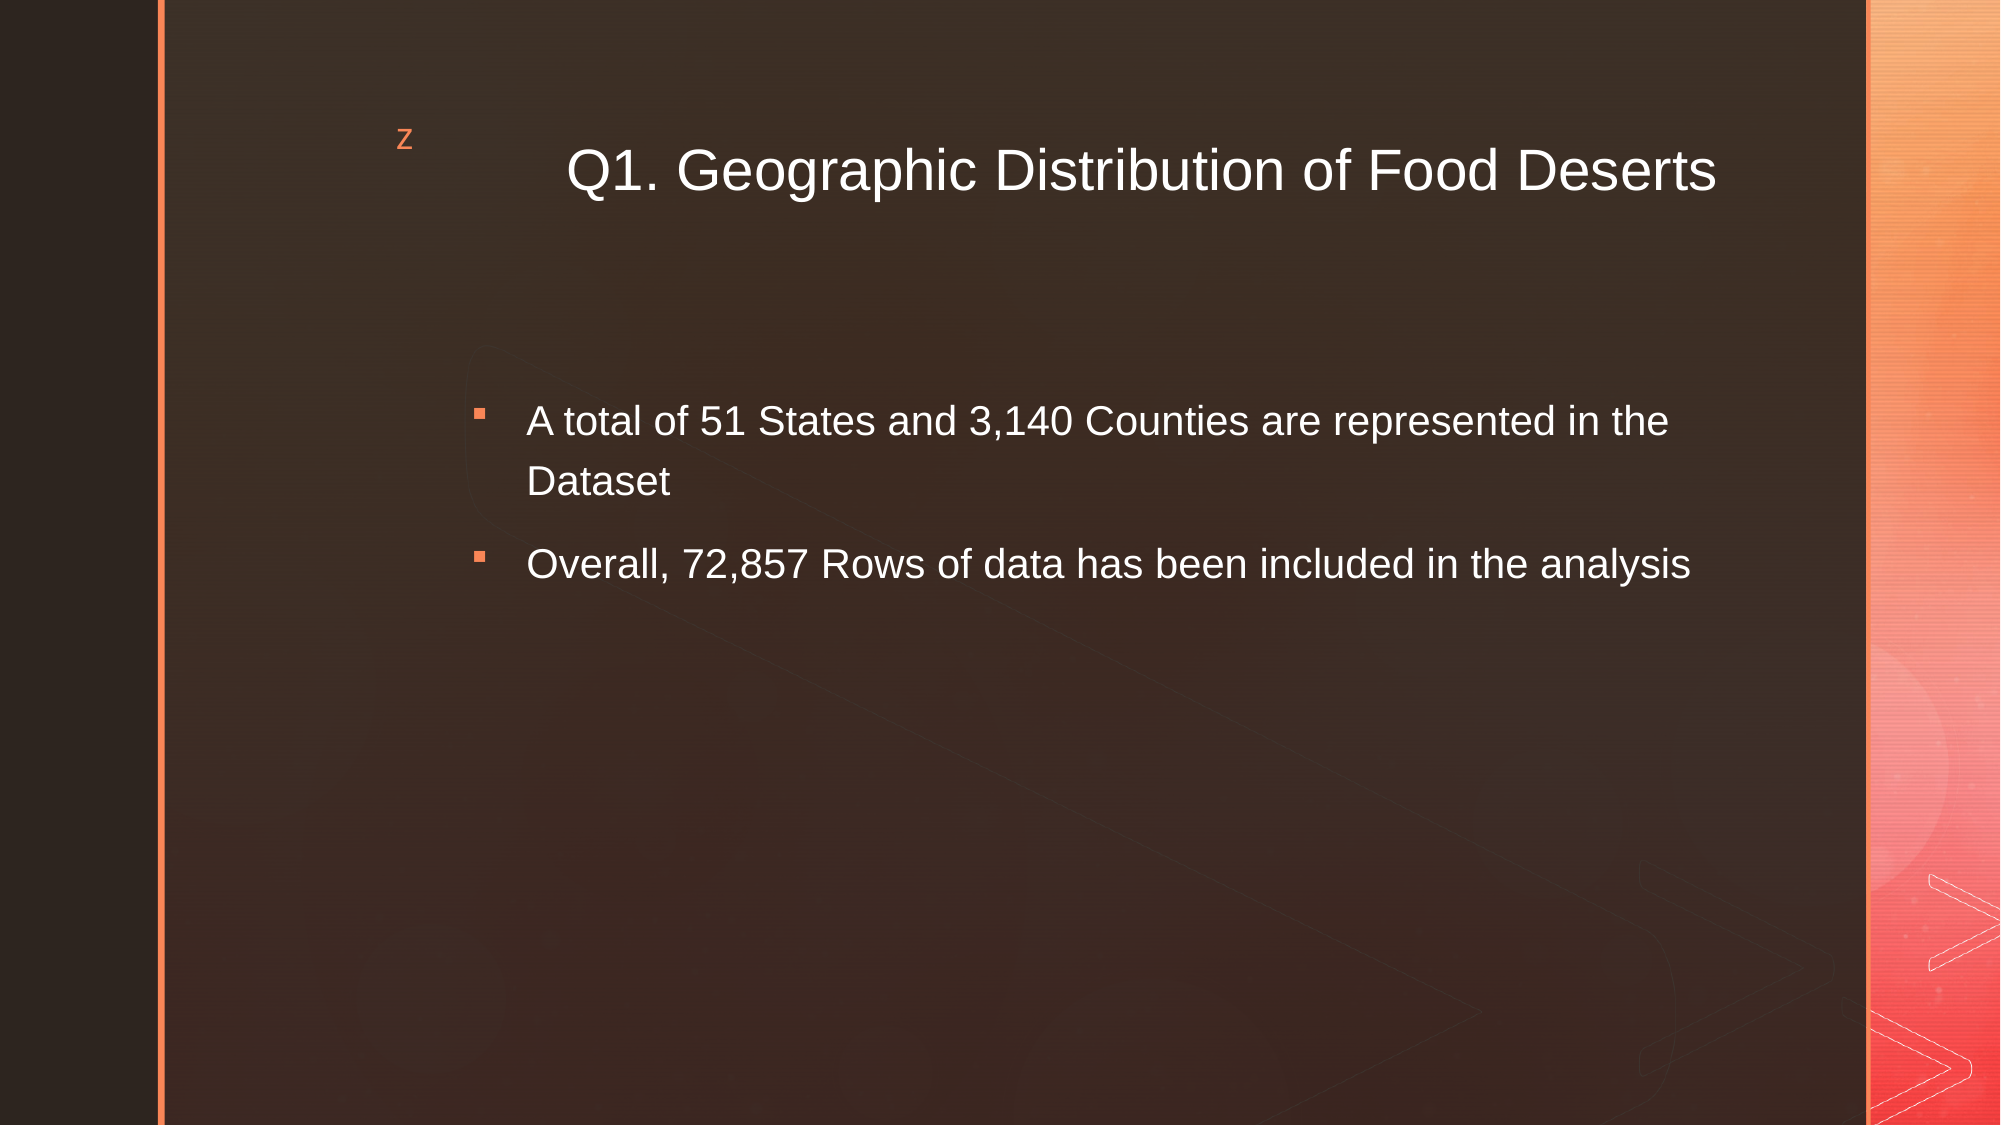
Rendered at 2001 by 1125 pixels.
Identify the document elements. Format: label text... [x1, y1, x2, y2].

title Q1. Geographic Distribution of Food Deserts [428, 132, 1734, 310]
list A total of 51 States and 3,140 Counties are represented in the Dataset Overall, 72,857 Rows of data has been included in the analysis [454, 336, 1734, 635]
picture [1871, 0, 2001, 1125]
